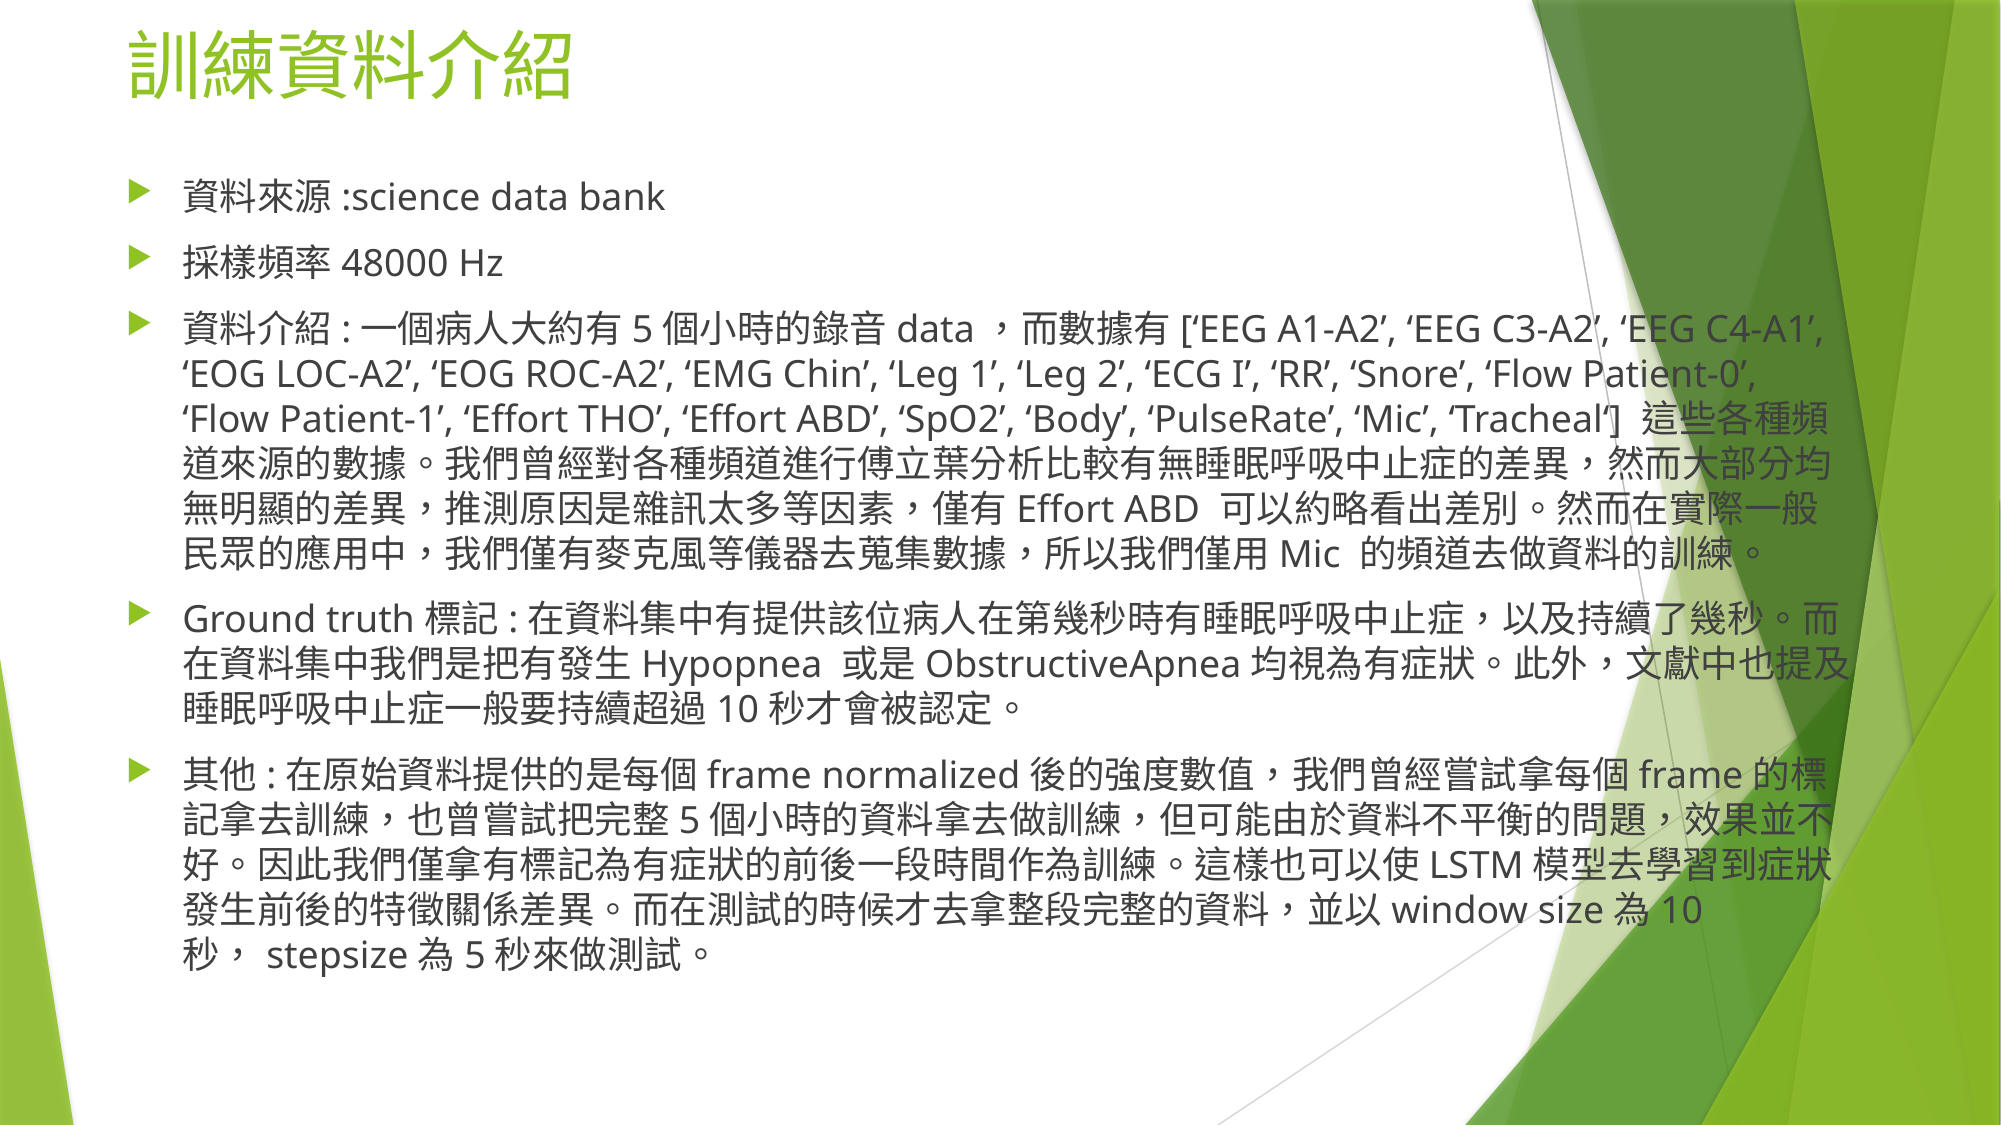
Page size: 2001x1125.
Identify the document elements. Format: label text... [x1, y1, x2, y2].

title 訓練資料介紹 [111, 10, 1522, 148]
list 資料來源:science data bank 採樣頻率48000 Hz 資料介紹:一個病人大約有5個小時的錄音data，而數據有[‘EEG A1-A2’, ‘EEG C3-A2’, ‘EEG C4-A1’, ‘EOG LOC-A2’, ‘EOG ROC-A2’, ‘EMG Chin’, ‘Leg 1’, ‘Leg 2’, ‘ECG I’, ‘RR’, ‘Snore’, ‘Flow Patient-0’, ‘Flow Patient-1’, ‘Effort THO’, ‘Effort ABD’, ‘SpO2’, ‘Body’, ‘PulseRate’, ‘Mic’, ‘Tracheal‘] 這些各種頻道來源的數據。我們曾經對各種頻道進行傅立葉分析比較有無睡眠呼吸中止症的差異，然而大部分均無明顯的差異，推測原因是雜訊太多等因素，僅有Effort ABD 可以約略看出差別。然而在實際一般民眾的應用中，我們僅有麥克風等儀器去蒐集數據，所以我們僅用Mic 的頻道去做資料的訓練。 Ground truth標記:在資料集中有提供該位病人在第幾秒時有睡眠呼吸中止症，以及持續了幾秒。而在資料集中我們是把有發生Hypopnea 或是ObstructiveApnea均視為有症狀。此外，文獻中也提及睡眠呼吸中止症一般要持續超過10秒才會被認定。 其他:在原始資料提供的是每個frame normalized後的強度數值，我們曾經嘗試拿每個frame的標記拿去訓練，也曾嘗試把完整5個小時的資料拿去做訓練，但可能由於資料不平衡的問題，效果並不好。因此我們僅拿有標記為有症狀的前後一段時間作為訓練。這樣也可以使LSTM模型去學習到症狀發生前後的特徵關係差異。而在測試的時候才去拿整段完整的資料，並以window size為10秒，stepsize為5秒來做測試。 [111, 165, 1867, 1041]
